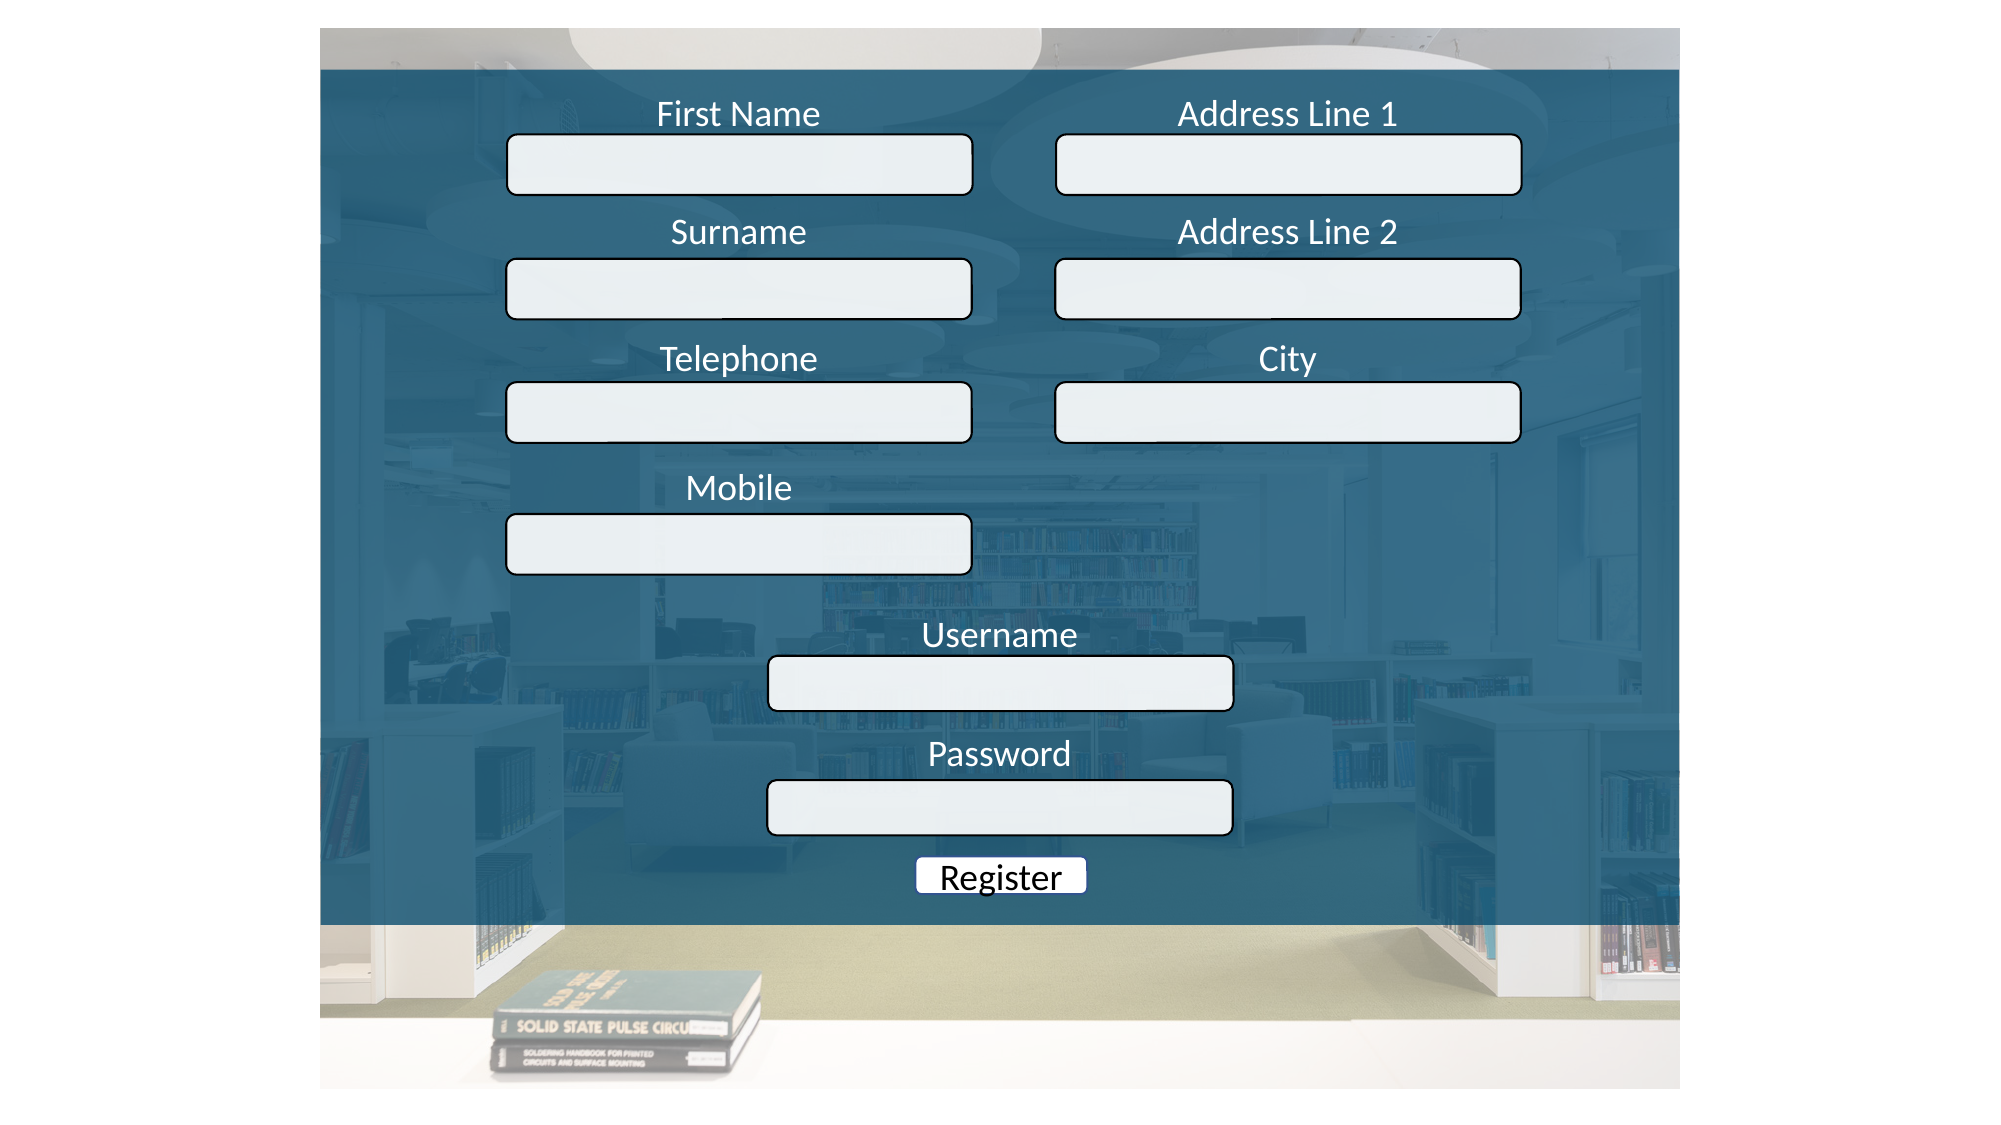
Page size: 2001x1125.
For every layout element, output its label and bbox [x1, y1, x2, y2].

picture [320, 29, 1680, 1089]
